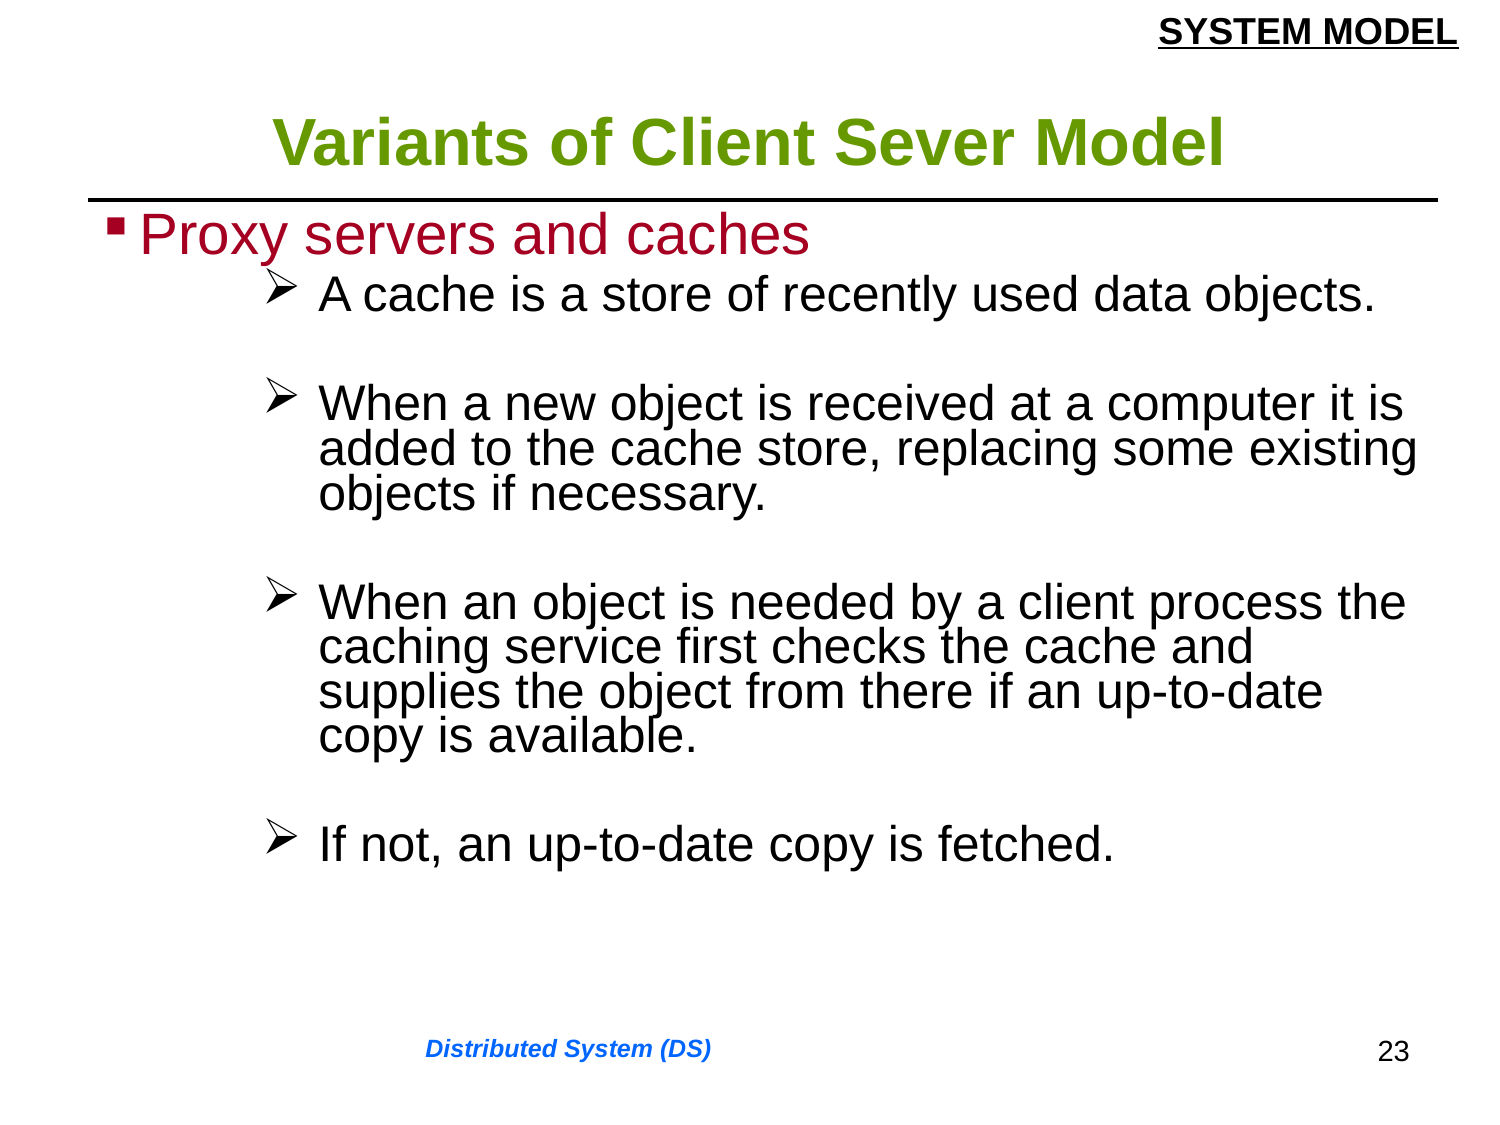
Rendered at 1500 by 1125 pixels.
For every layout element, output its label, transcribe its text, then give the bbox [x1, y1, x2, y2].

footer Distributed System (DS) [74, 1024, 1063, 1104]
slide_number 23 [1074, 1024, 1426, 1103]
text_box SYSTEM MODEL [1143, 0, 1484, 60]
title Variants of Client Sever Model [75, 37, 1425, 241]
table_header Proxy servers and caches A cache is a store of recently used data objects. When a new object is received at a computer it is added to the cache store, replacing some existing objects if necessary. When an object is needed by a client process the caching service first checks the cache and supplies the object from there if an up-to-date copy is available. If not, an up-to-date copy is fetched. [88, 202, 1438, 938]
